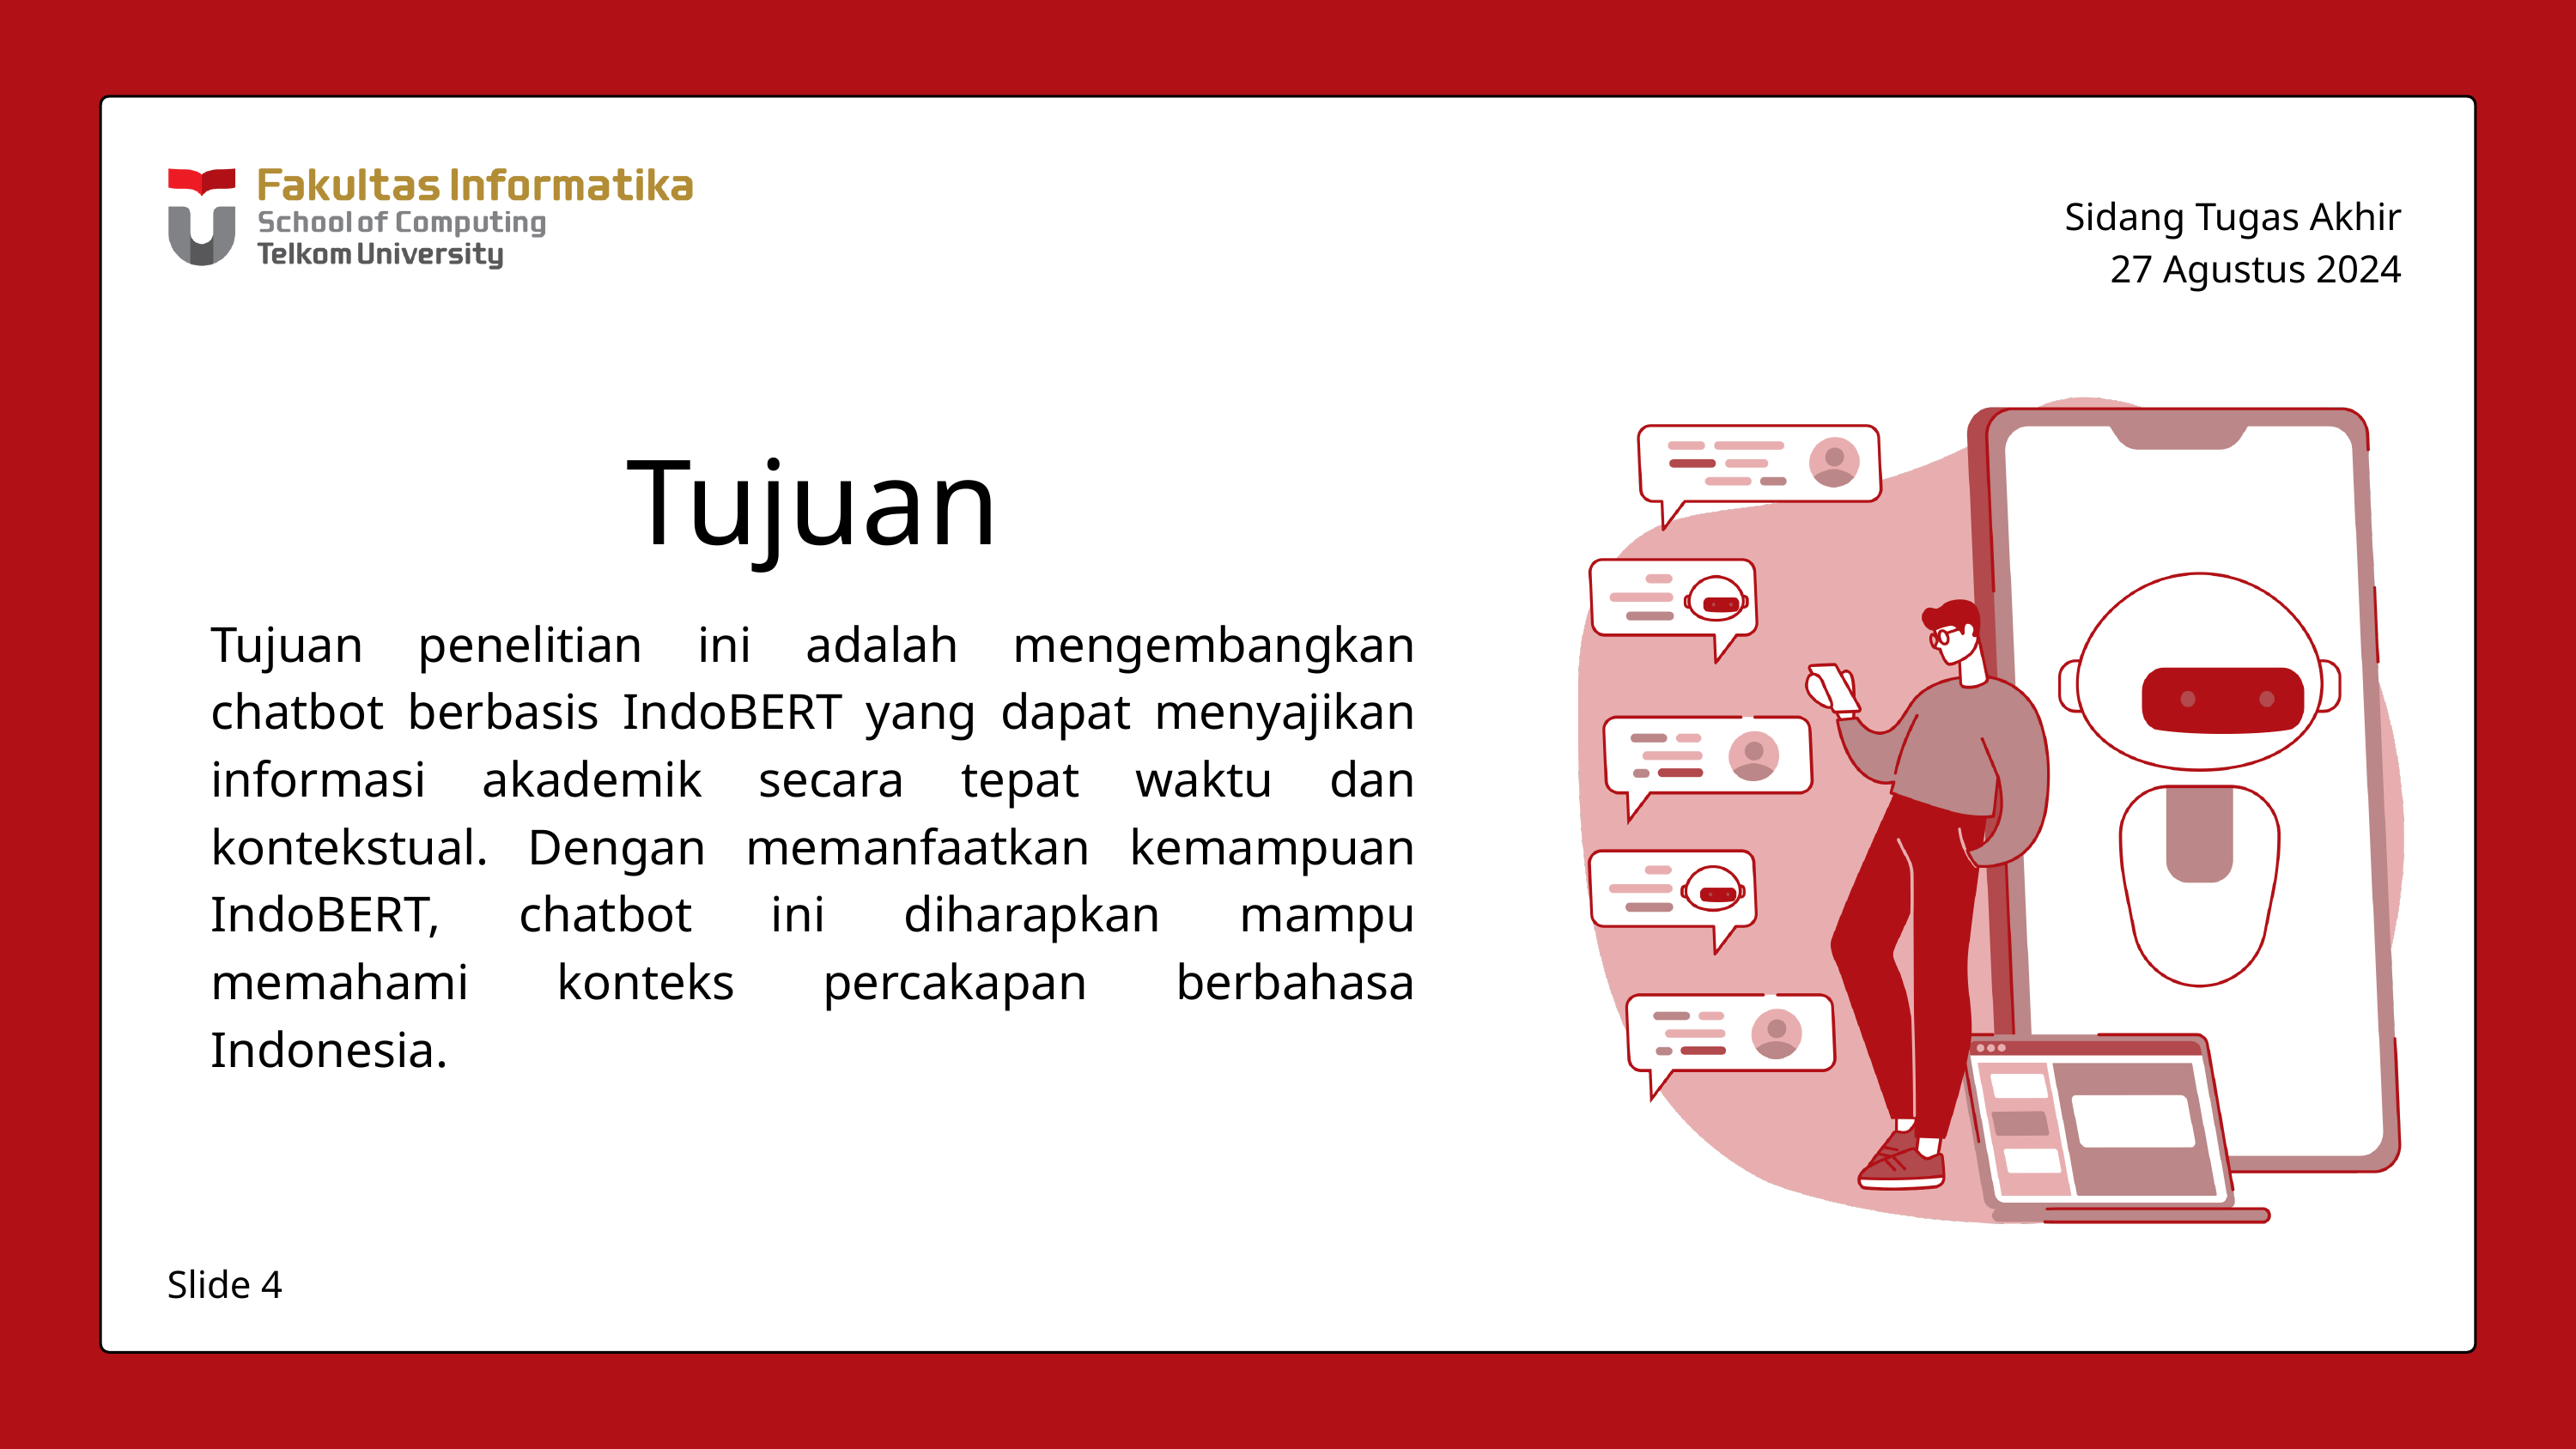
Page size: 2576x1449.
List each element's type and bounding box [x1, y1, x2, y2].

text_box [100, 95, 2476, 1353]
